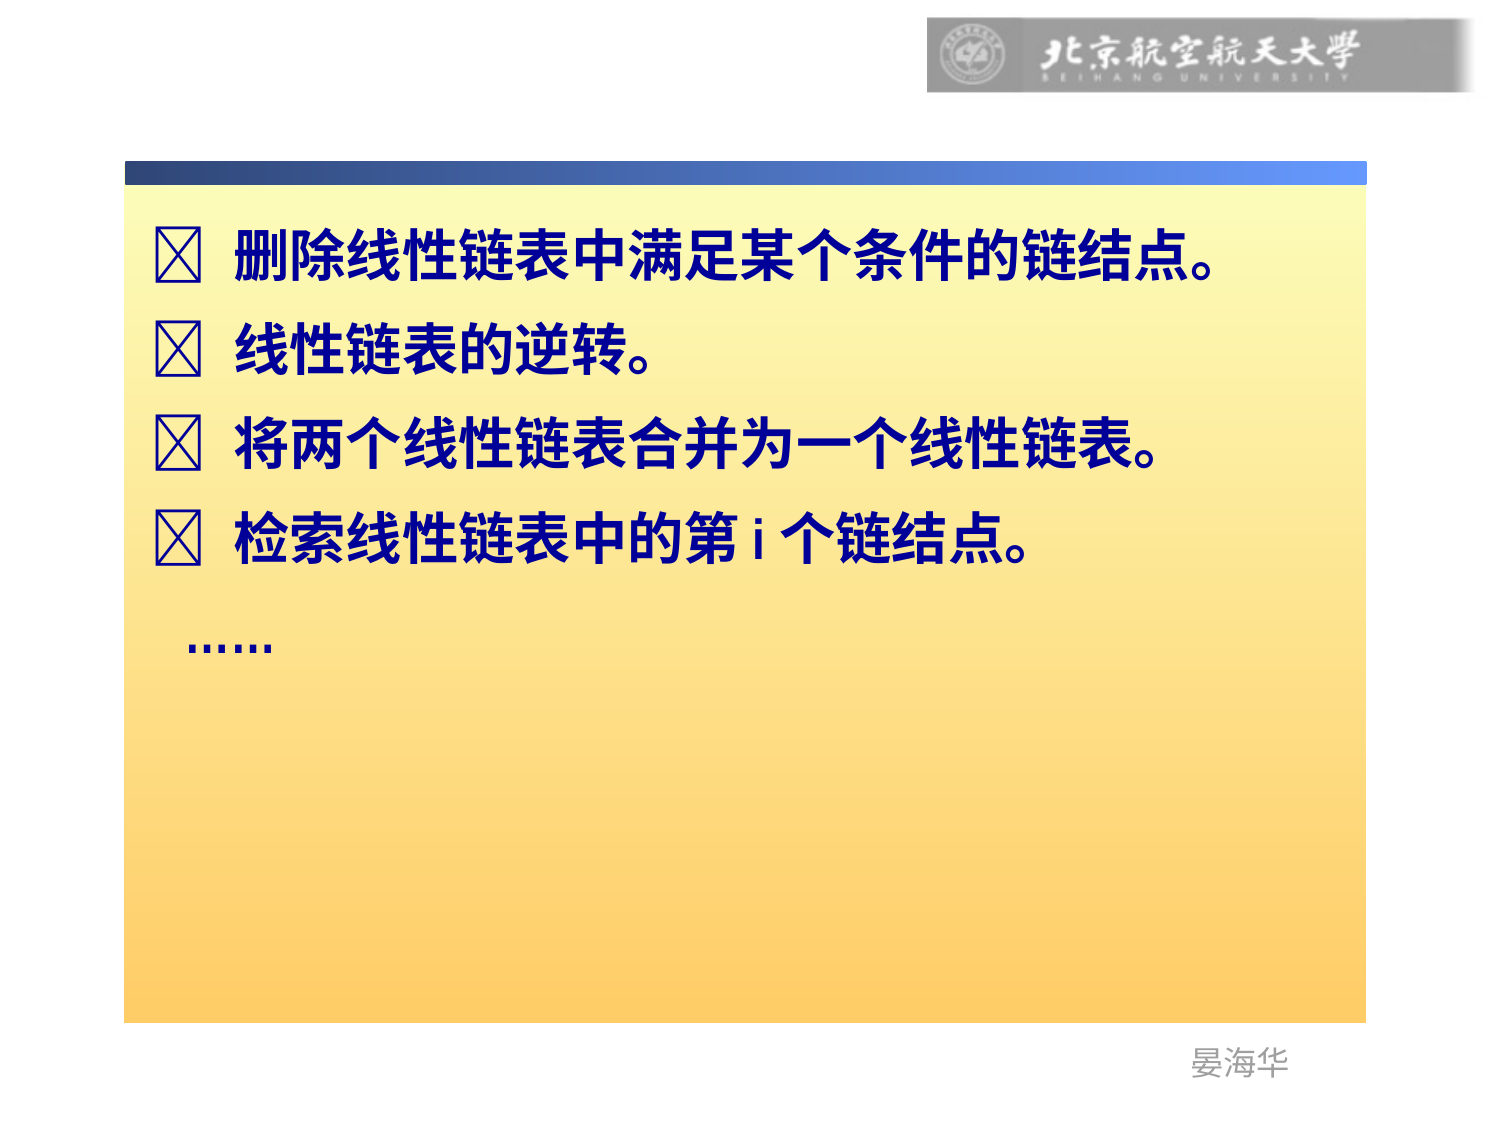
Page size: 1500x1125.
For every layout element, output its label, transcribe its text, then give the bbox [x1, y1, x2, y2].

picture [927, 0, 1500, 102]
list  删除线性链表中满足某个条件的链结点。  线性链表的逆转。  将两个线性链表合并为一个线性链表。  检索线性链表中的第i个链结点。 …… [135, 219, 1436, 783]
